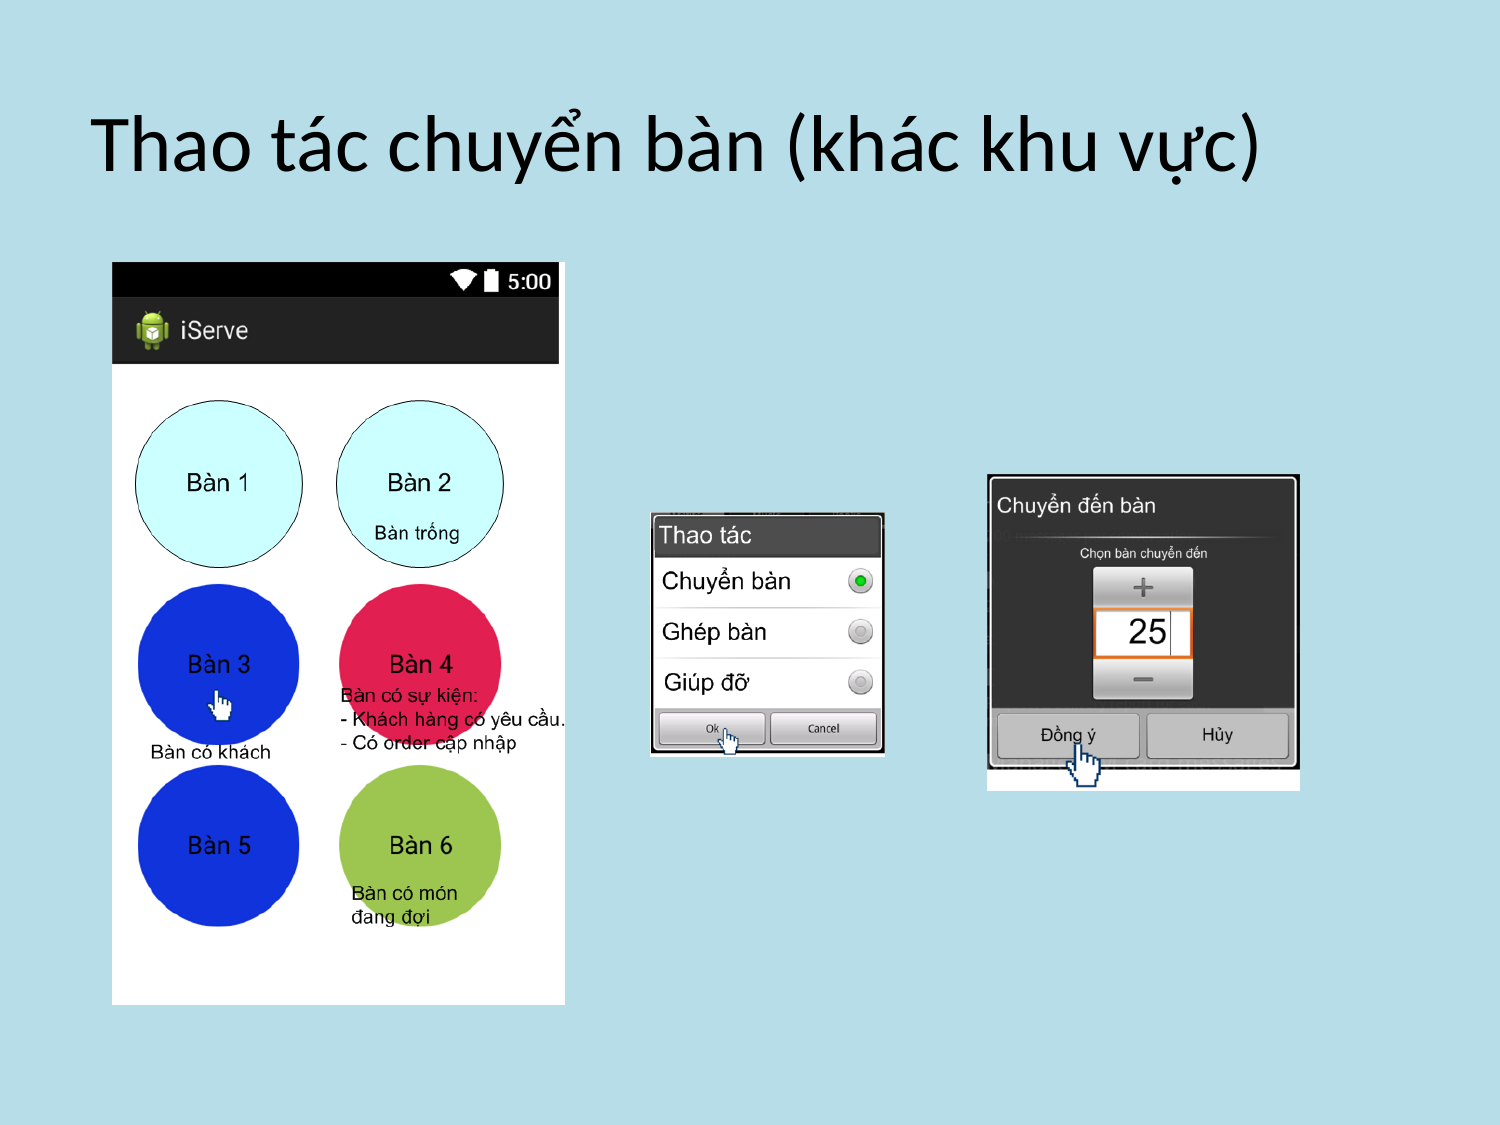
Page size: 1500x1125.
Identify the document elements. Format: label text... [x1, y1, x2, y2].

picture [649, 512, 886, 757]
title Thao tác chuyển bàn (khác khu vực) [75, 45, 1425, 233]
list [112, 262, 565, 1006]
picture [987, 474, 1300, 792]
